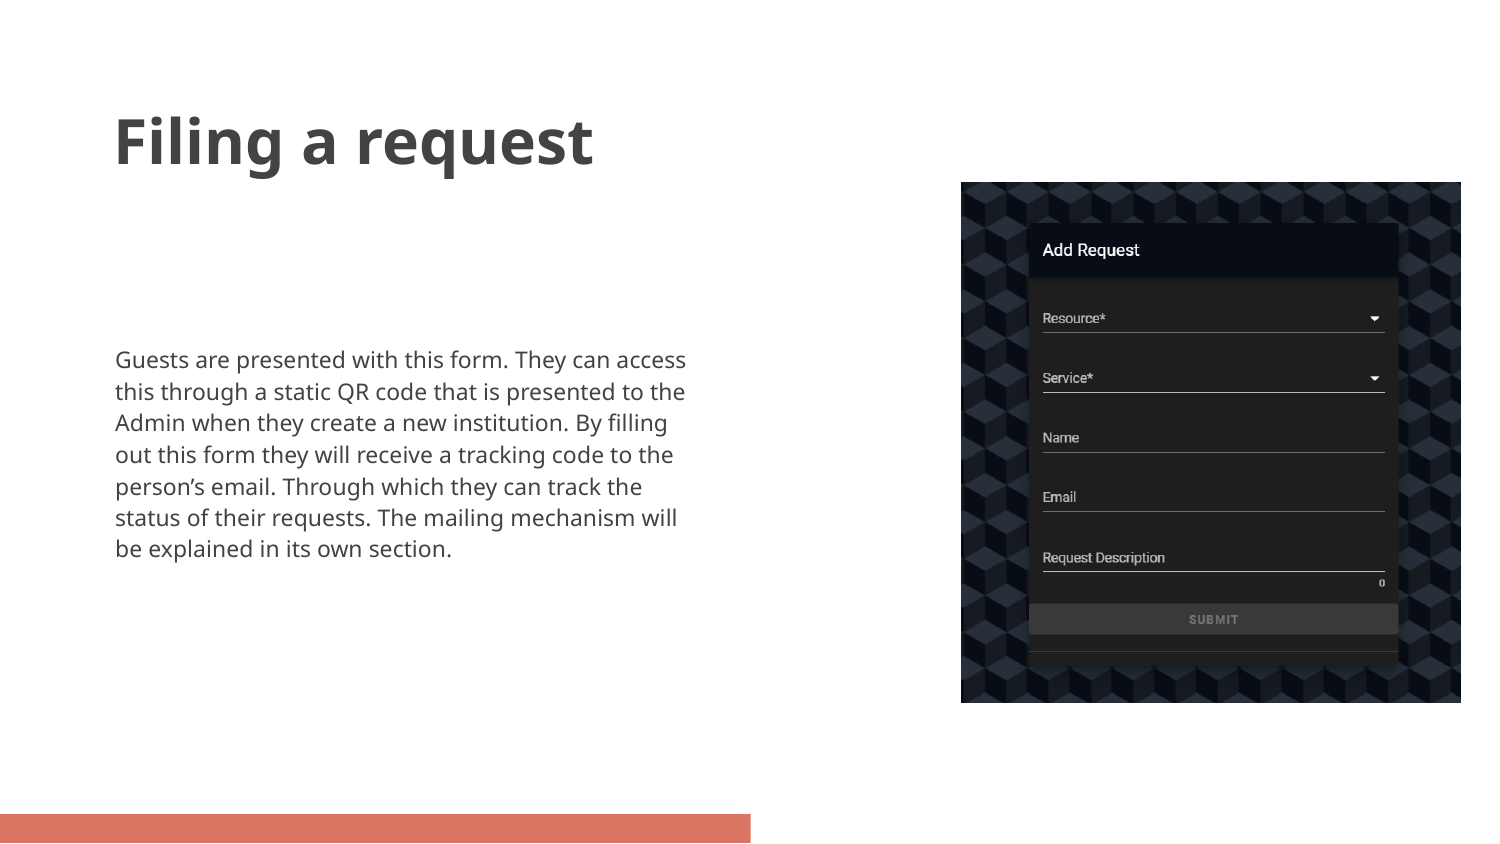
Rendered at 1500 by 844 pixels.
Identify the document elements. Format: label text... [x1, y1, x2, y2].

picture [961, 182, 1461, 704]
subtitle Guests are presented with this form. They can access this through a static QR code that is presented to the Admin when they create a new institution. By filling out this form they will receive a tracking code to the person’s email. Through which they can track the status of their requests. The mailing mechanism will be explained in its own section. [98, 306, 714, 598]
title Filing a request [98, 80, 1125, 274]
